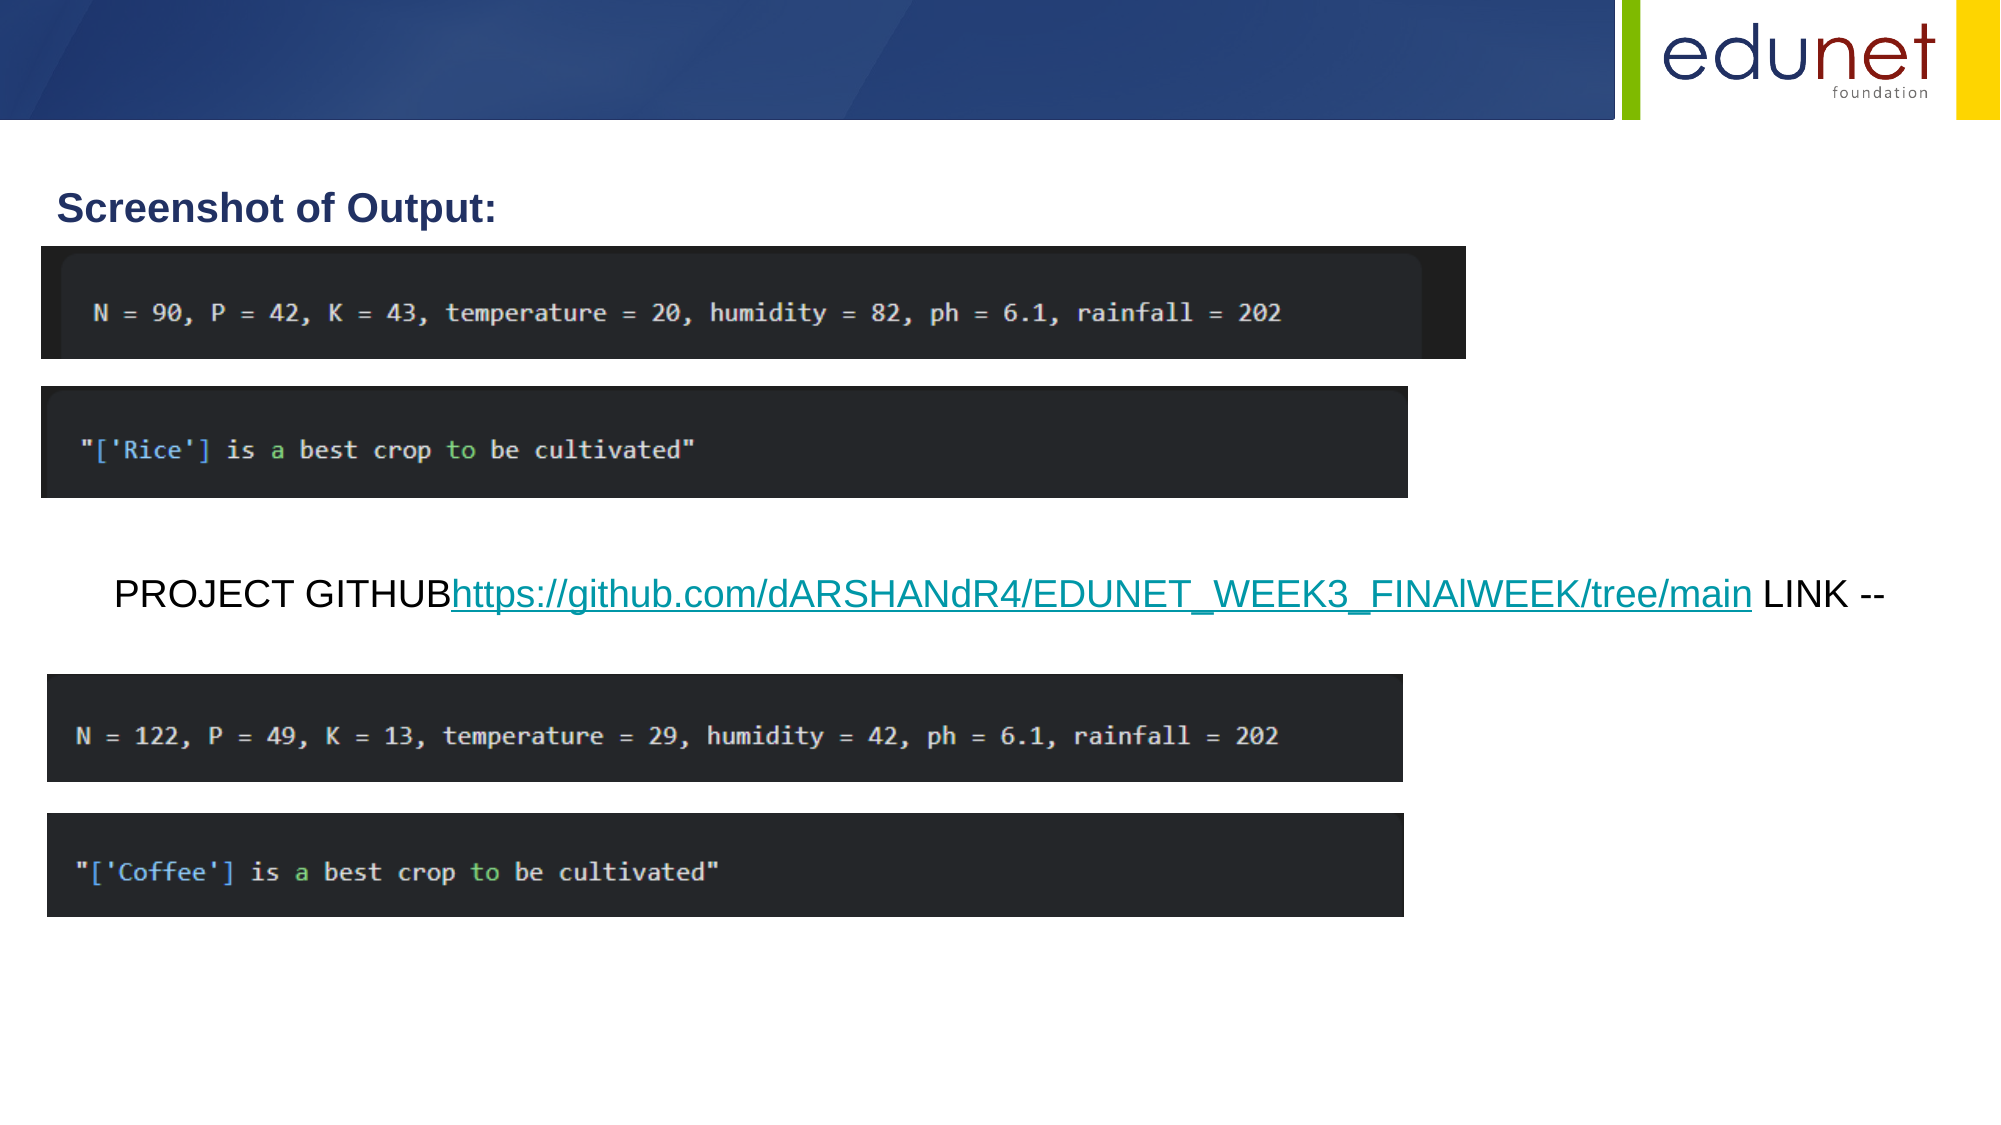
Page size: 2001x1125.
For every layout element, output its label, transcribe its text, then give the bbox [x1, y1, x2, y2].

text_box Screenshot of Output: [41, 172, 1043, 238]
text_box PROJECT GITHUBhttps://github.com/dARSHANdR4/EDUNET_WEEK3_FINAlWEEK/tree/main LINK -- [99, 561, 1901, 624]
picture [41, 386, 1408, 498]
picture [47, 673, 1403, 783]
picture [41, 246, 1466, 360]
picture [47, 812, 1404, 917]
picture [1652, 12, 1948, 108]
